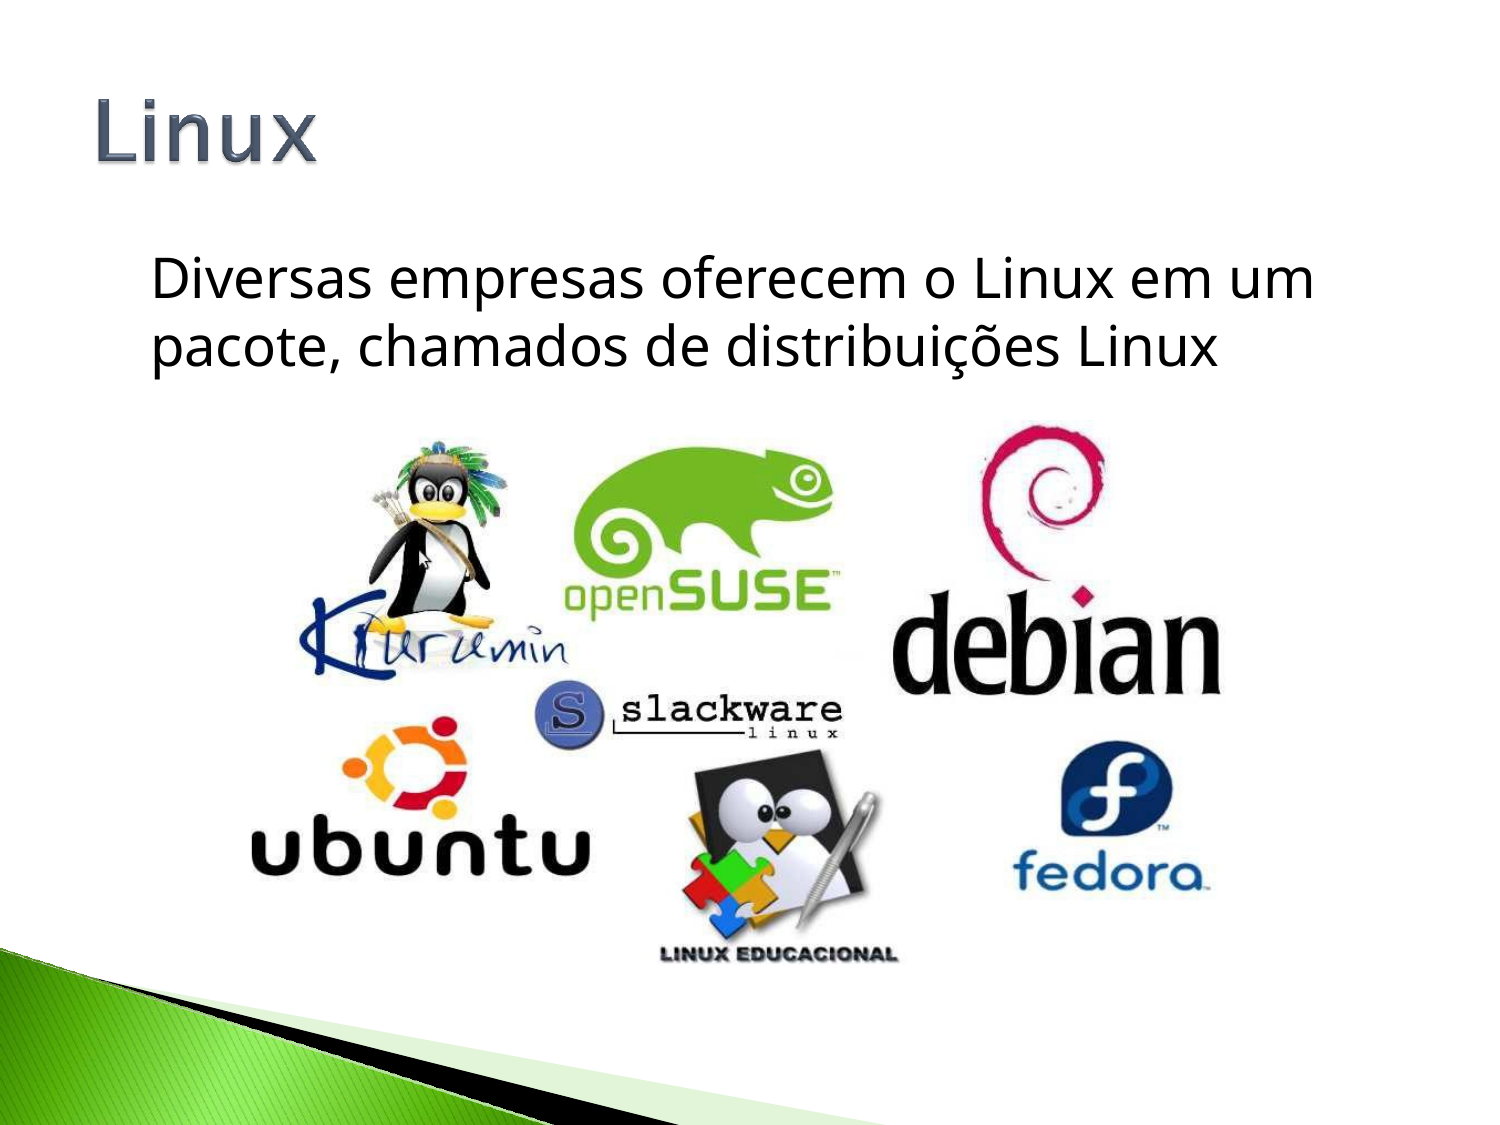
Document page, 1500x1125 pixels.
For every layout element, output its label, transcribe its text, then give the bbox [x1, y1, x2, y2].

picture [0, 420, 1232, 1125]
text_box Diversas empresas oferecem o Linux em um pacote, chamados de distribuições Linux [105, 240, 1360, 378]
picture [34, 60, 403, 249]
